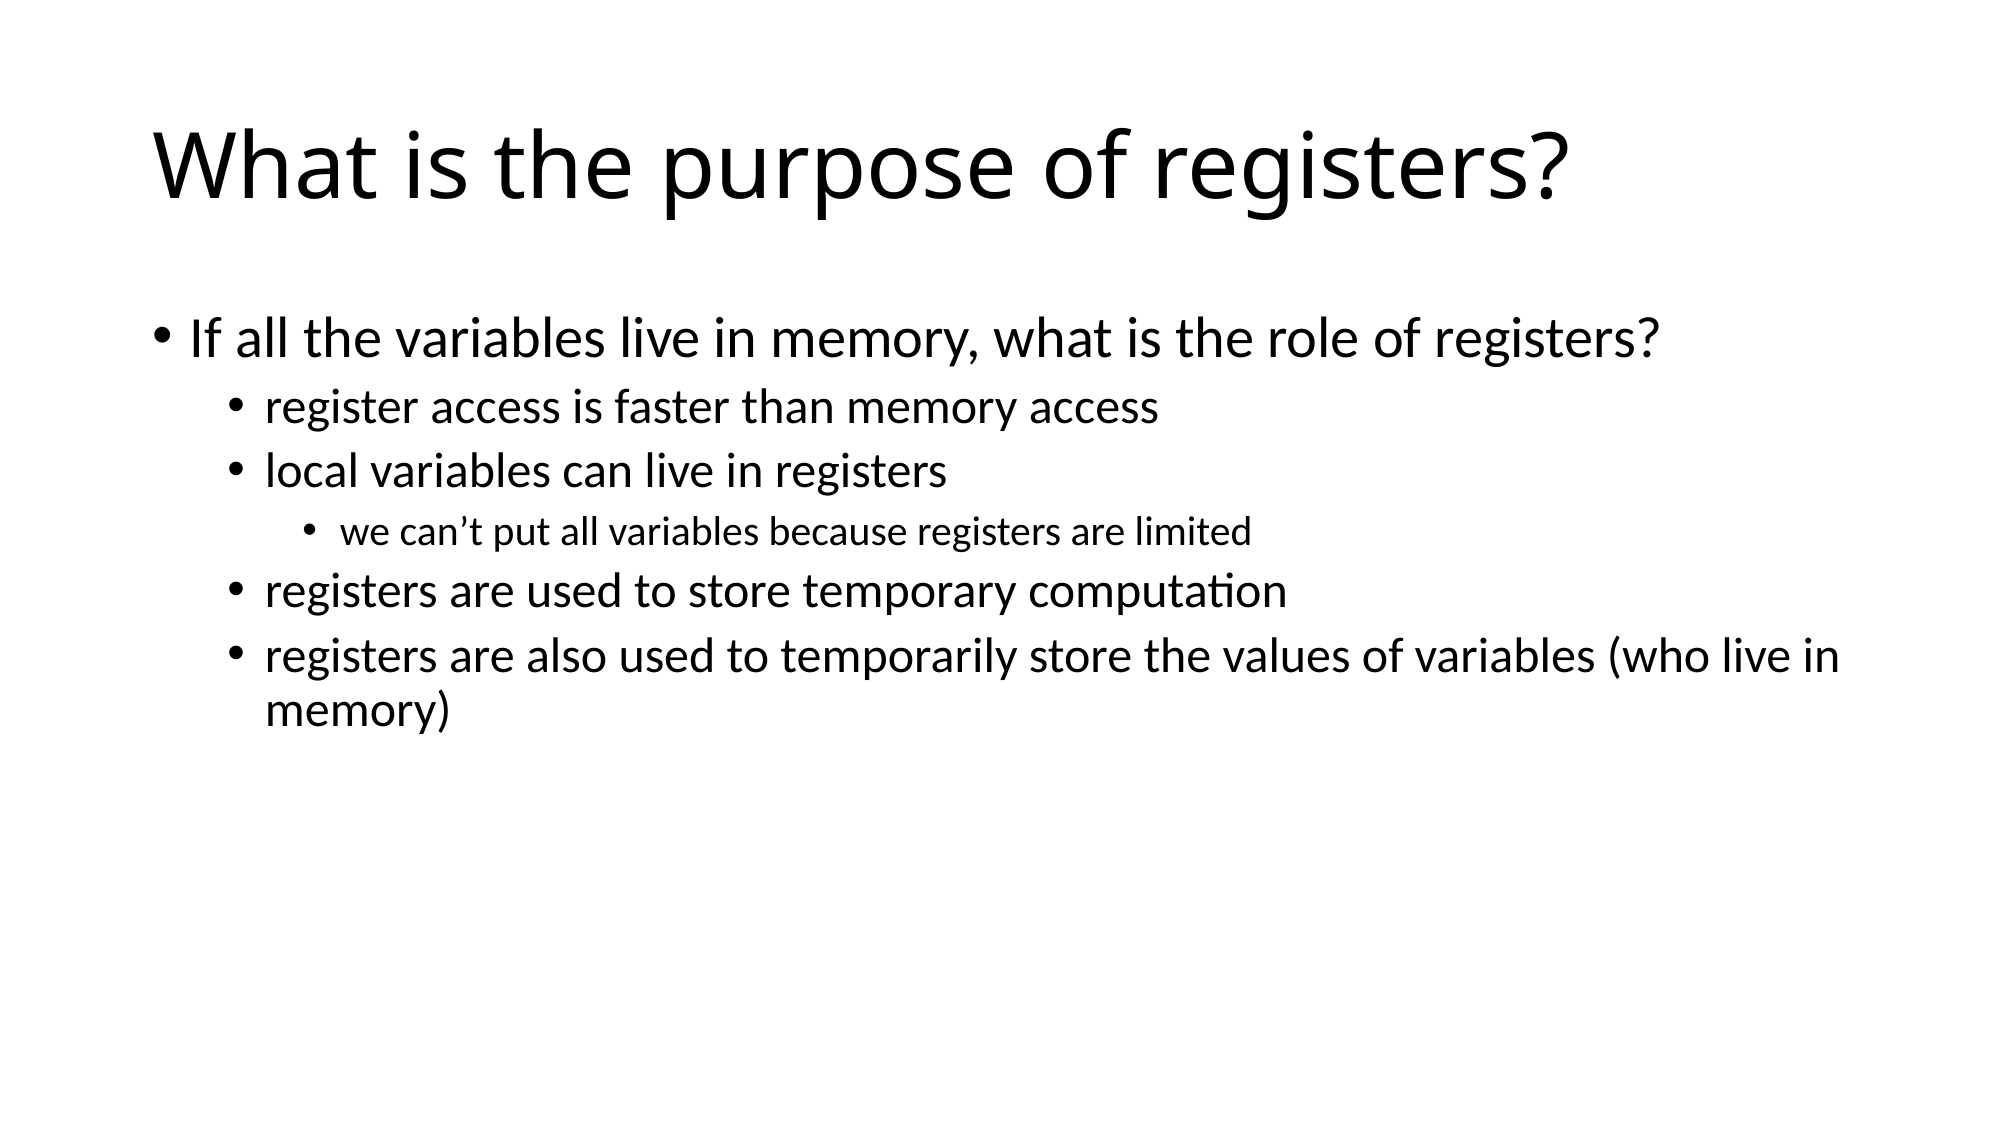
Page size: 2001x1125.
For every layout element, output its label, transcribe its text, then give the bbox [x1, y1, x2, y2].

list If all the variables live in memory, what is the role of registers? register access is faster than memory access local variables can live in registers we can’t put all variables because registers are limited registers are used to store temporary computation registers are also used to temporarily store the values of variables (who live in memory) [137, 299, 1863, 1014]
title What is the purpose of registers? [137, 59, 1863, 278]
